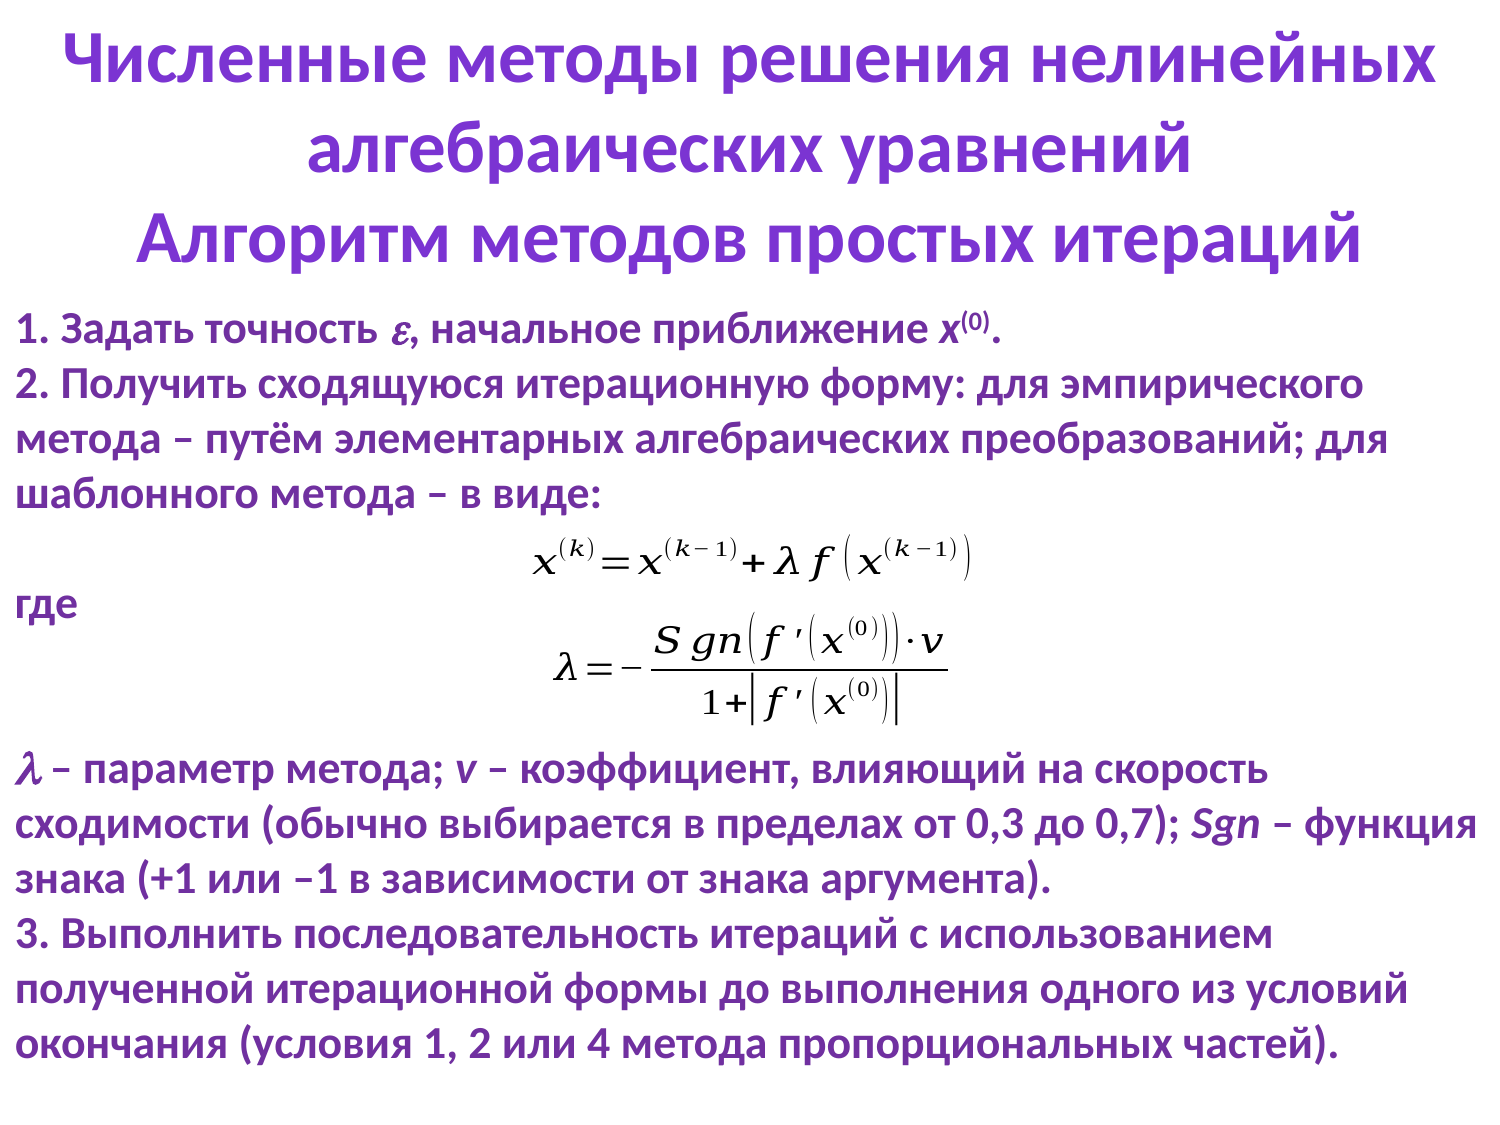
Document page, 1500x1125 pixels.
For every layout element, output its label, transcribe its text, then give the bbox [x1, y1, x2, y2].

text_box Численные методы решения нелинейных алгебраических уравнений Алгоритм методов простых итераций [0, 0, 1500, 285]
text_box 1. Задать точность e, начальное приближение x(0). 2. Получить сходящуюся итерационную форму: для эмпирического метода – путём элементарных алгебраических преобразований; для шаблонного метода – в виде: где l – параметр метода; v – коэффициент, влияющий на скорость сходимости (обычно выбирается в пределах от 0,3 до 0,7); Sgn – функция знака (+1 или –1 в зависимости от знака аргумента). 3. Выполнить последовательность итераций с использованием полученной итерационной формы до выполнения одного из условий окончания (условия 1, 2 или 4 метода пропорциональных частей). [0, 290, 1500, 1076]
